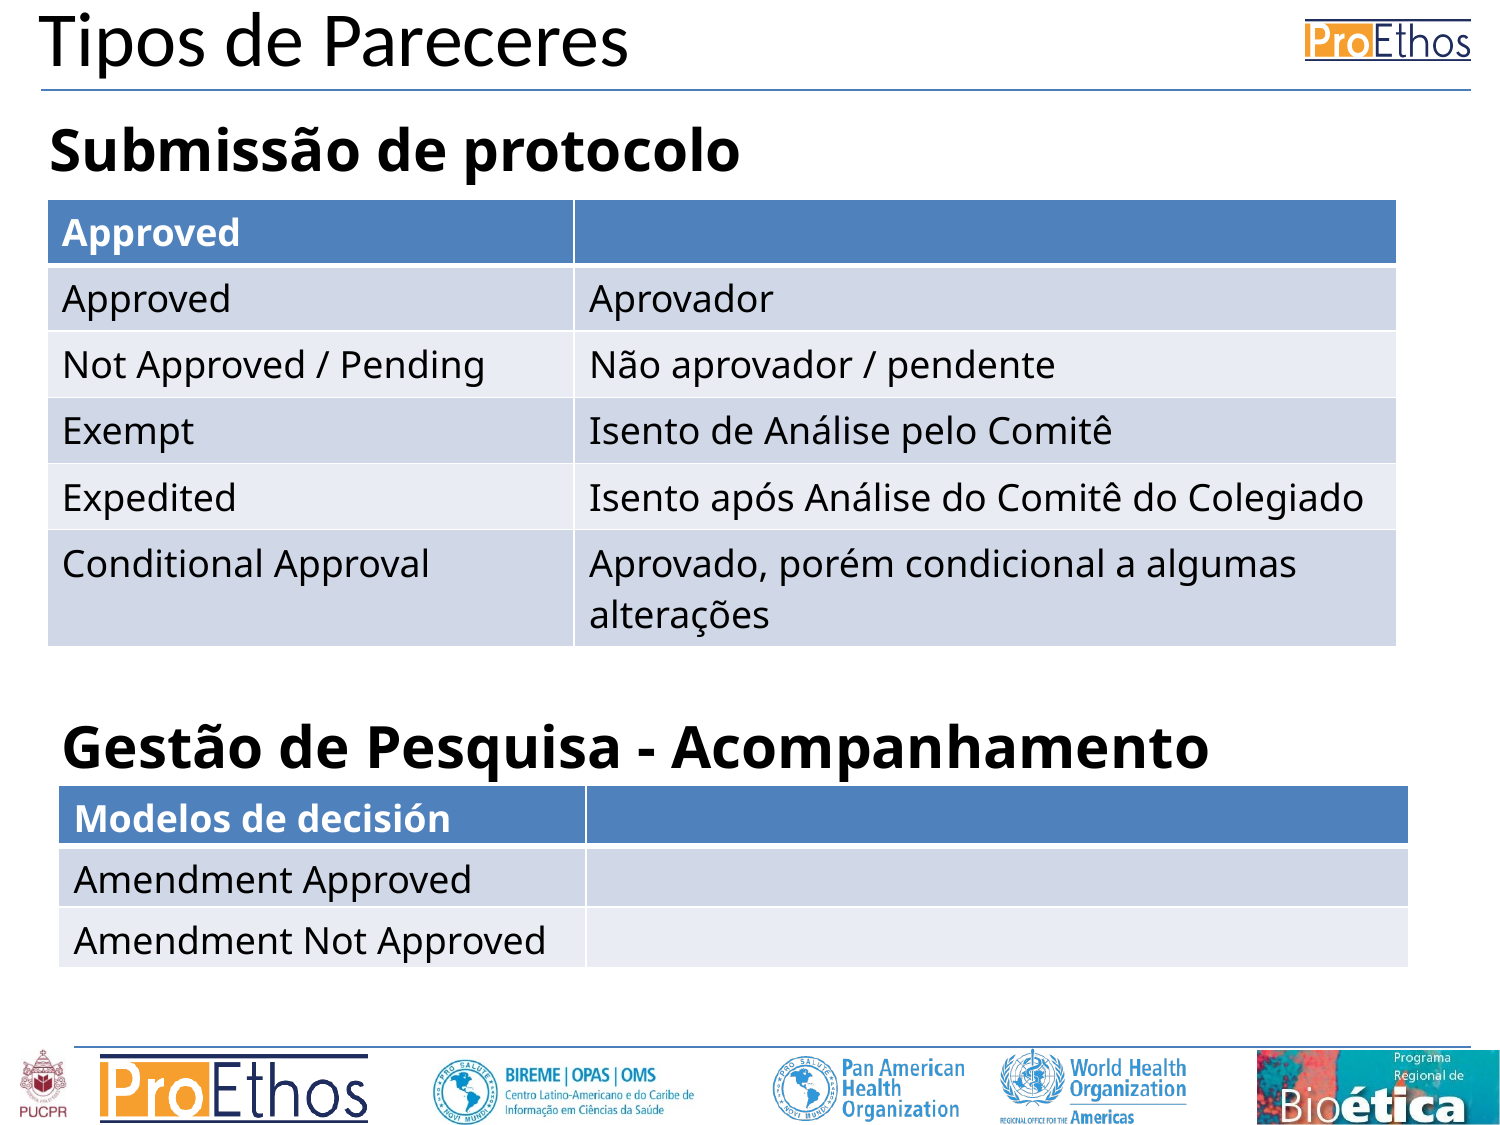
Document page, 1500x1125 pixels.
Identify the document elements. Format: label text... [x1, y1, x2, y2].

table_cell Approved [48, 268, 573, 330]
text_box Gestão de Pesquisa - Acompanhamento [46, 703, 1407, 788]
table_cell [587, 849, 1408, 906]
picture [1257, 1050, 1500, 1125]
table_cell Aprovado, porém condicional a algumas alterações [575, 530, 1396, 646]
table_cell Não aprovador / pendente [575, 332, 1396, 397]
title Tipos de Pareceres [23, 0, 1374, 94]
table_header [587, 786, 1408, 843]
table_cell Exempt [48, 398, 573, 463]
table_cell Isento após Análise do Comitê do Colegiado [575, 464, 1396, 529]
picture [431, 1054, 714, 1125]
table_header Approved [48, 200, 573, 263]
text_box Submissão de protocolo [35, 105, 950, 191]
picture [8, 1046, 74, 1123]
table_header Modelos de decisión [59, 788, 585, 843]
picture [100, 1054, 368, 1123]
table_cell Aprovador [575, 268, 1396, 330]
table_cell Isento de Análise pelo Comitê [575, 398, 1396, 463]
table_cell Not Approved / Pending [48, 332, 573, 397]
picture [738, 1046, 1229, 1125]
table_cell Conditional Approval [48, 530, 573, 646]
table_cell Amendment Not Approved [59, 908, 585, 967]
table_cell Amendment Approved [59, 849, 585, 906]
table_cell Expedited [48, 464, 573, 529]
picture [1374, 19, 1471, 61]
table_cell [587, 908, 1408, 967]
table_header [575, 200, 1396, 263]
